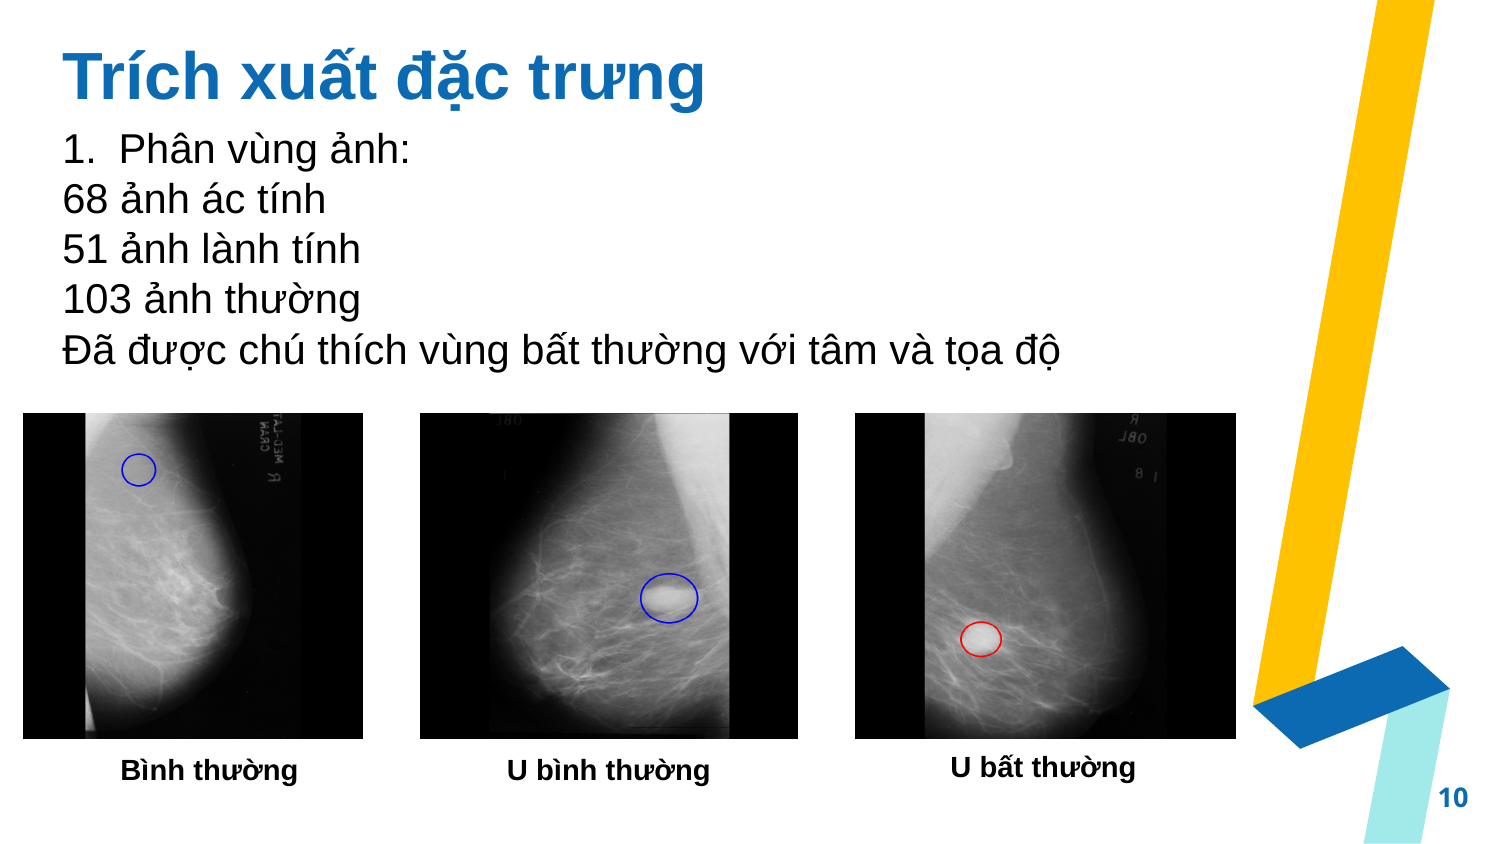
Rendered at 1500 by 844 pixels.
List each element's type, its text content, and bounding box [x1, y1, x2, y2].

picture [23, 413, 363, 739]
text_box U bất thường [935, 746, 1152, 792]
picture [855, 413, 1236, 739]
picture [420, 413, 798, 739]
text_box U bình thường [492, 746, 726, 794]
text_box Bình thường [105, 746, 314, 794]
title Trích xuất đặc trưng [62, 47, 1037, 59]
slide_number 10 [1378, 766, 1469, 832]
text_box Phân vùng ảnh: 68 ảnh ác tính 51 ảnh lành tính 103 ảnh thường Đã được chú thích vùng bất thường với tâm và tọa độ [47, 59, 1351, 748]
